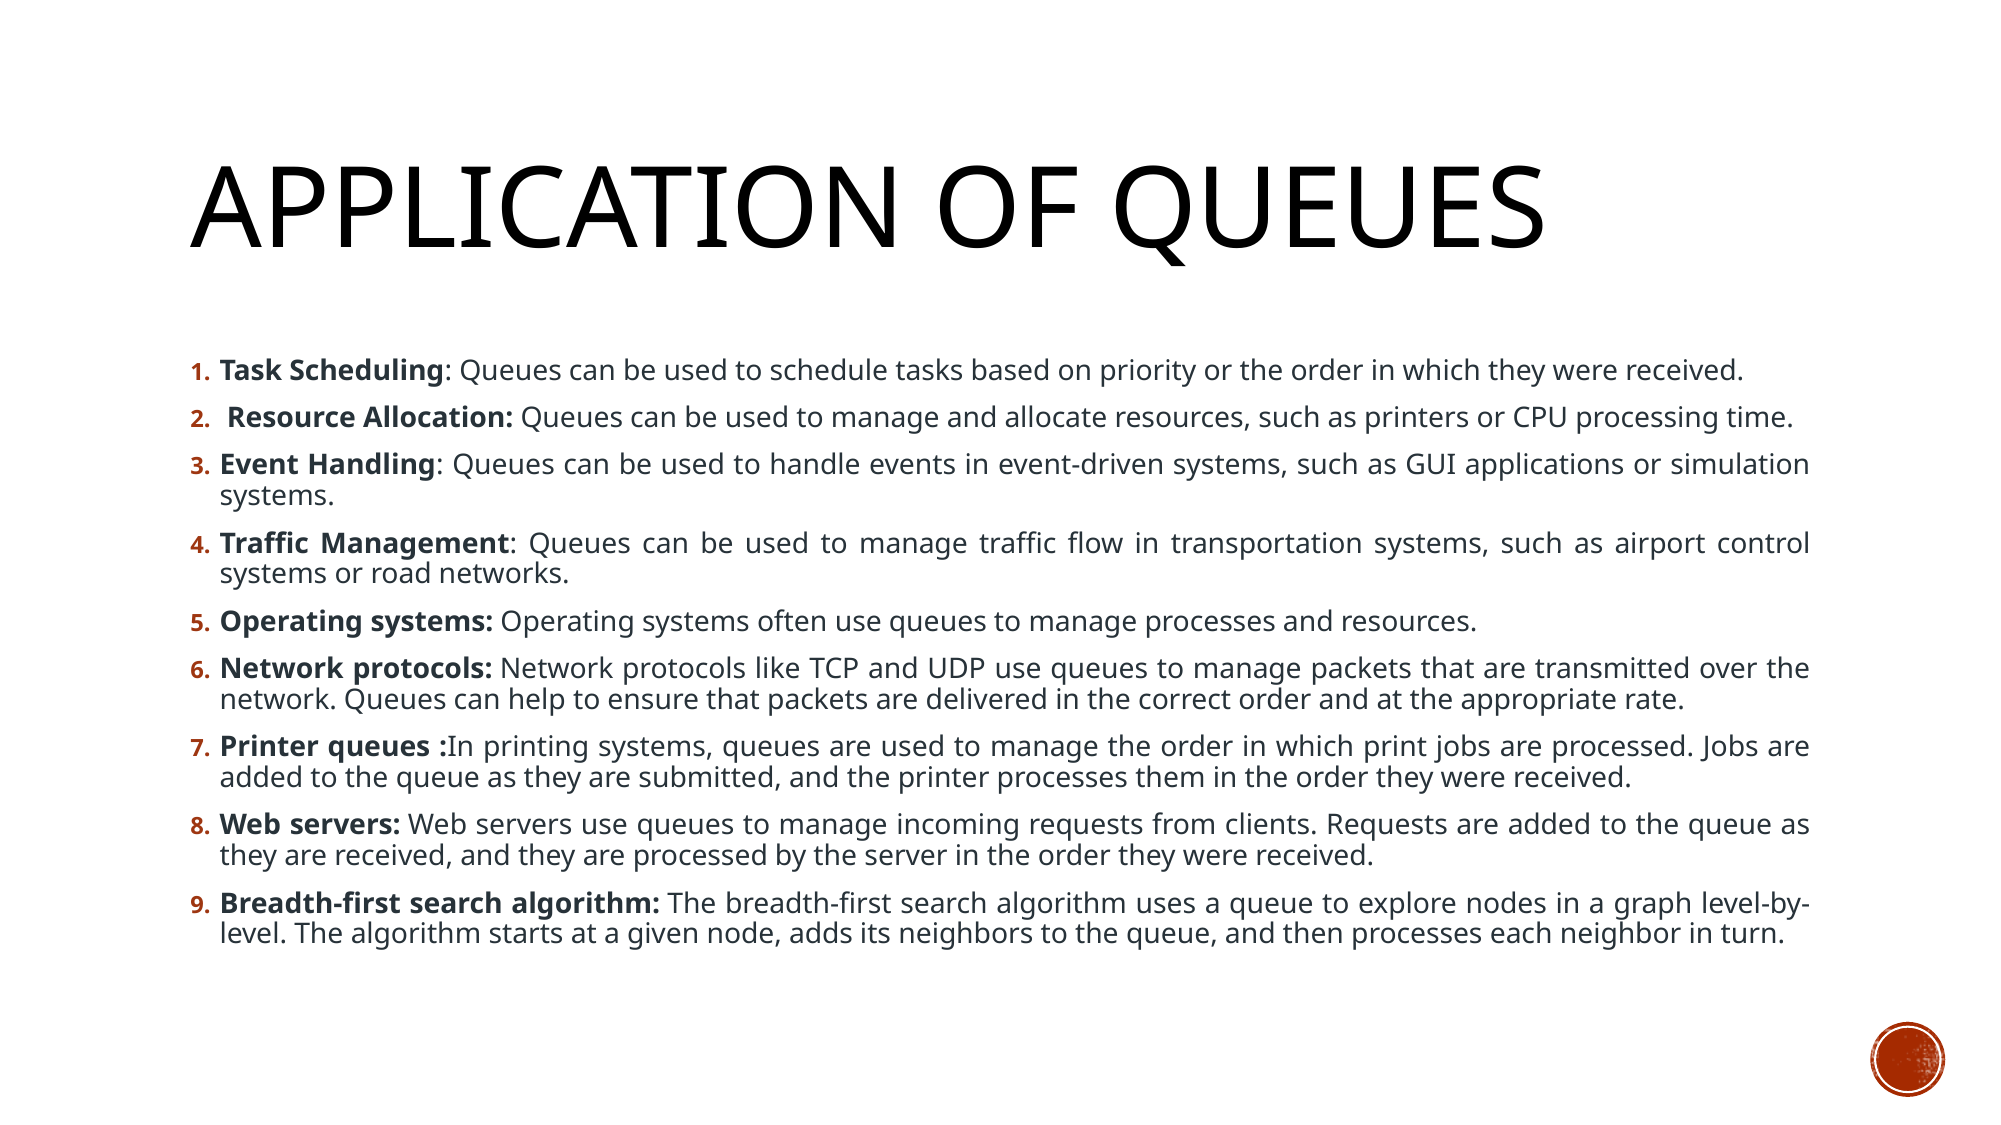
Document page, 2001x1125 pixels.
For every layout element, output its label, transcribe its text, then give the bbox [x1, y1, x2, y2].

list Task Scheduling: Queues can be used to schedule tasks based on priority or the order in which they were received. Resource Allocation: Queues can be used to manage and allocate resources, such as printers or CPU processing time. Event Handling: Queues can be used to handle events in event-driven systems, such as GUI applications or simulation systems. Traffic Management: Queues can be used to manage traffic flow in transportation systems, such as airport control systems or road networks. Operating systems: Operating systems often use queues to manage processes and resources. Network protocols: Network protocols like TCP and UDP use queues to manage packets that are transmitted over the network. Queues can help to ensure that packets are delivered in the correct order and at the appropriate rate. Printer queues :In printing systems, queues are used to manage the order in which print jobs are processed. Jobs are added to the queue as they are submitted, and the printer processes them in the order they were received. Web servers: Web servers use queues to manage incoming requests from clients. Requests are added to the queue as they are received, and they are processed by the server in the order they were received. Breadth-first search algorithm: The breadth-first search algorithm uses a queue to explore nodes in a graph level-by-level. The algorithm starts at a given node, adds its neighbors to the queue, and then processes each neighbor in turn. [175, 348, 1826, 1013]
title Application of Queues [175, 79, 1826, 344]
